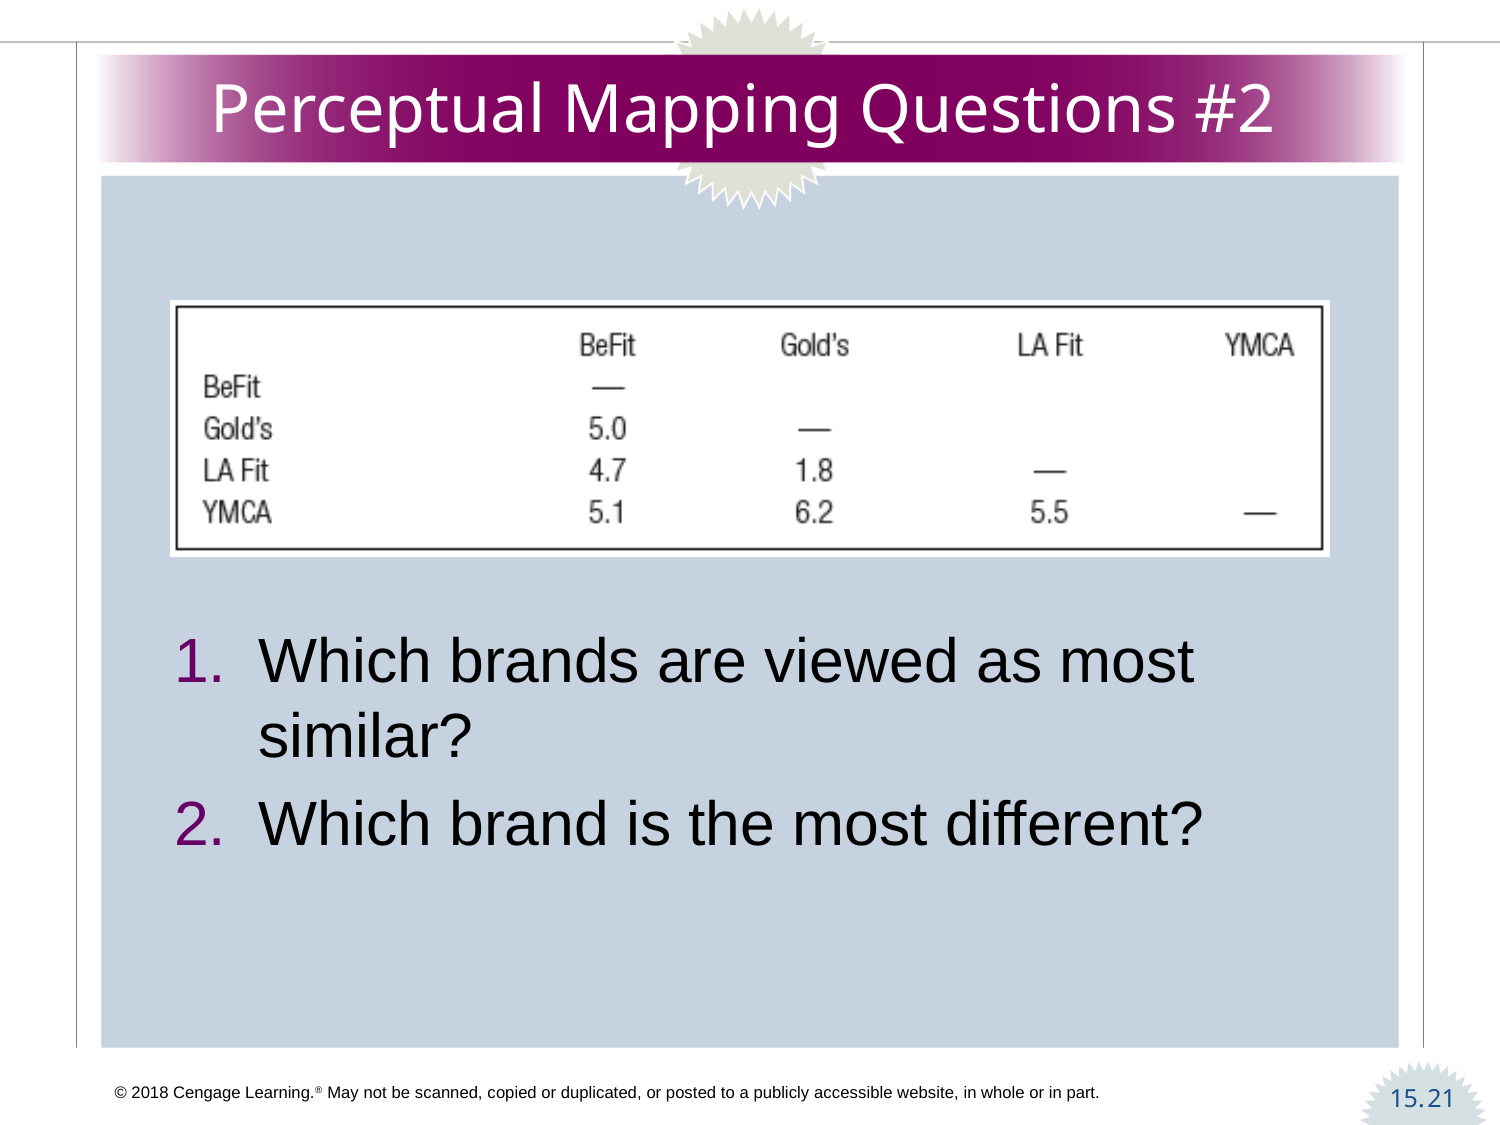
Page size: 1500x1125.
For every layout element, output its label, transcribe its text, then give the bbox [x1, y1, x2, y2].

picture [0, 0, 1500, 1125]
list Which brands are viewed as most similar? Which brand is the most different? [159, 612, 1385, 938]
slide_number 21 [1412, 1074, 1476, 1125]
title Perceptual Mapping Questions #2 [87, 50, 1400, 163]
